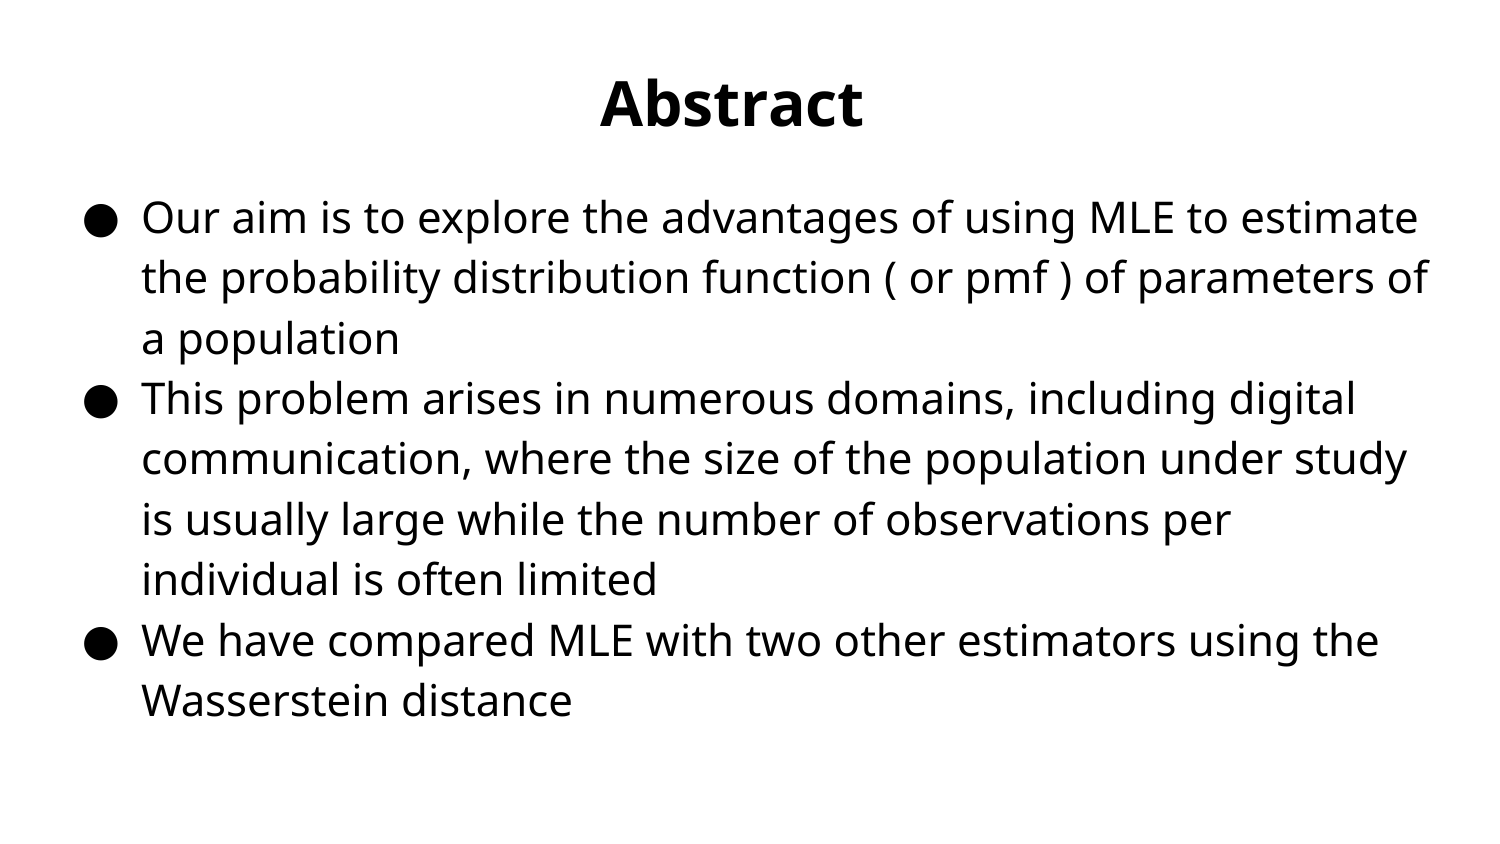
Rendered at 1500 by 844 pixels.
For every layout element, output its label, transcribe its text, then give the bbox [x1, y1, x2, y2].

title Abstract [51, 49, 1449, 144]
list Our aim is to explore the advantages of using MLE to estimate the probability distribution function ( or pmf ) of parameters of a population This problem arises in numerous domains, including digital communication, where the size of the population under study is usually large while the number of observations per individual is often limited We have compared MLE with two other estimators using the Wasserstein distance [51, 166, 1449, 750]
